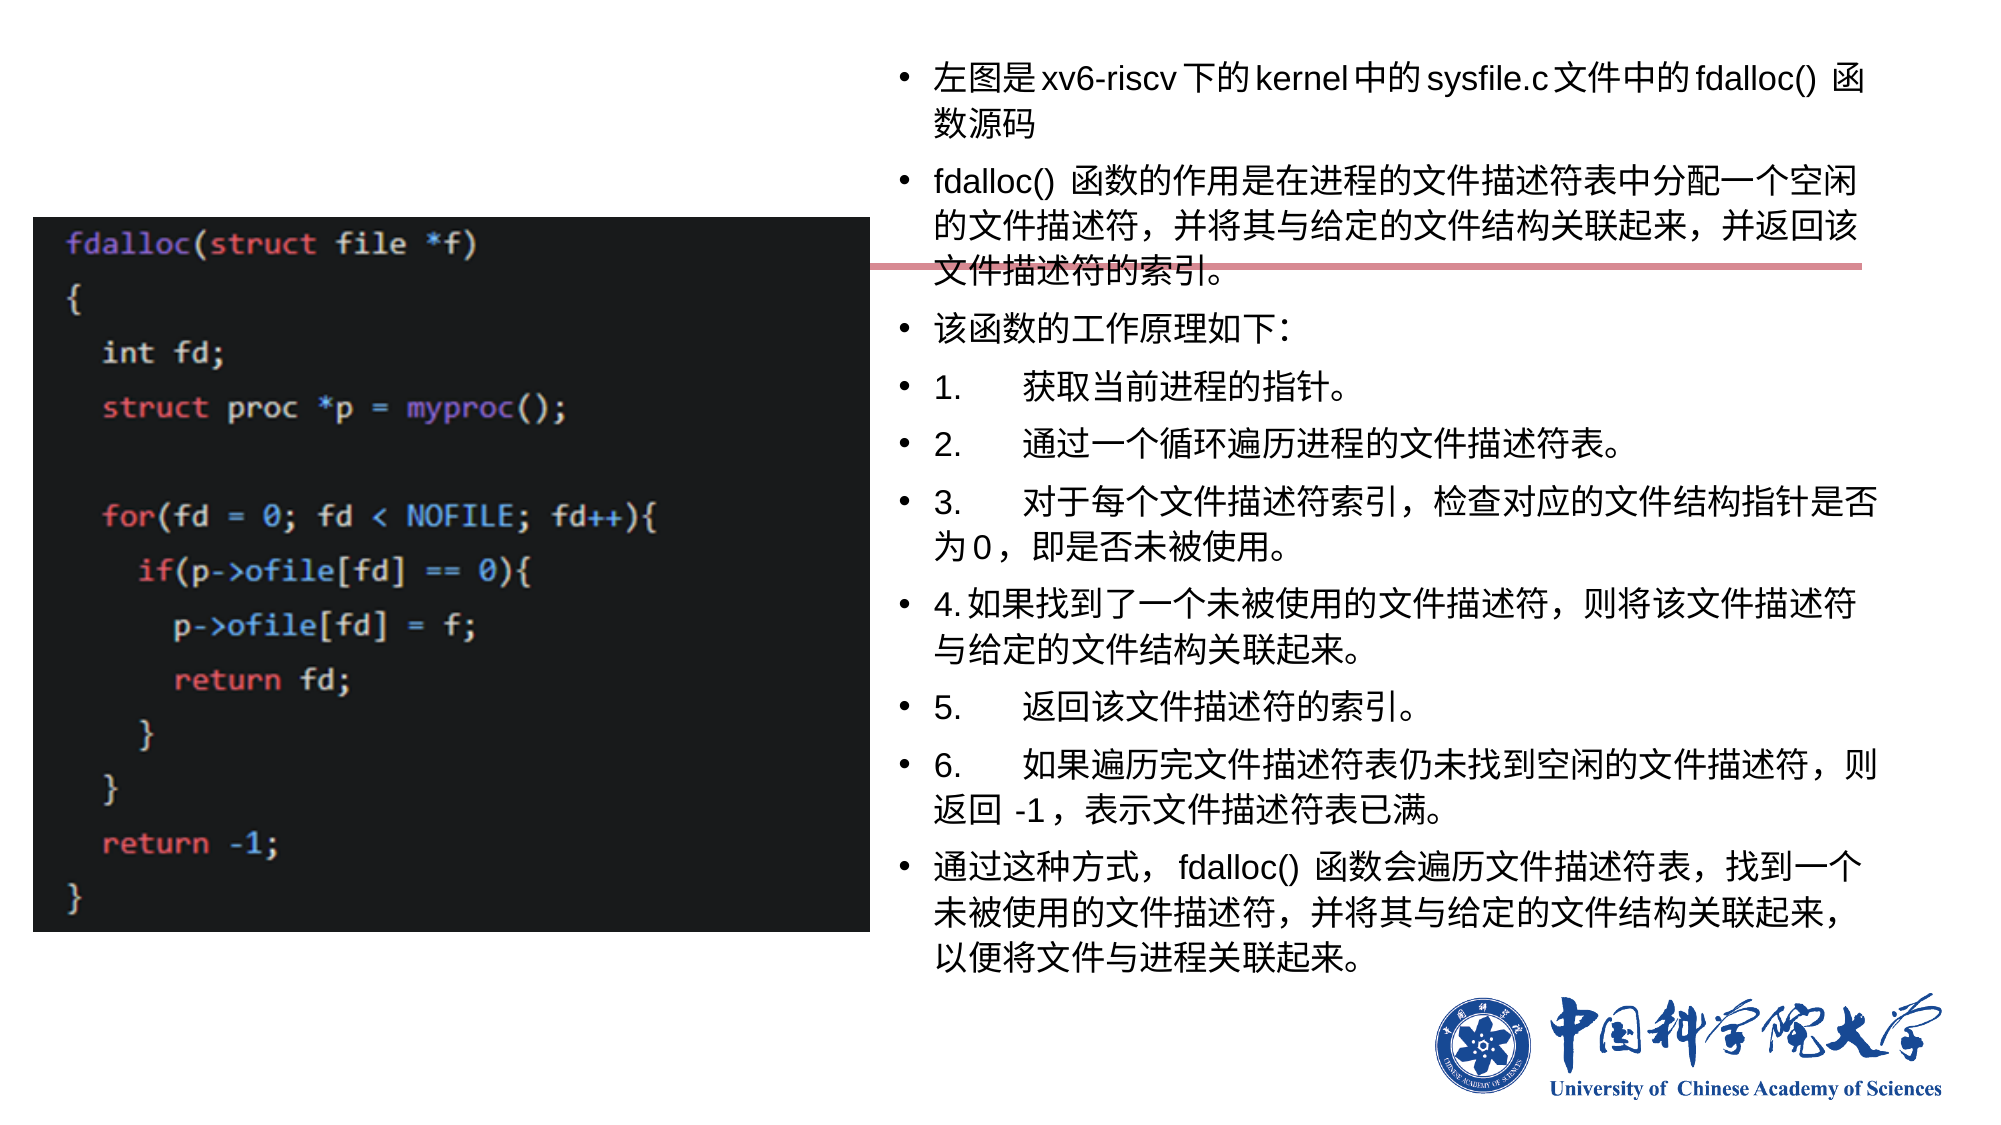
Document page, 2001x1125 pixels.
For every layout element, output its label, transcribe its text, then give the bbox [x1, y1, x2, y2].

picture [1435, 993, 1942, 1100]
picture [33, 217, 870, 932]
list 左图是xv6-riscv下的kernel中的sysfile.c文件中的fdalloc() 函数源码 fdalloc() 函数的作用是在进程的文件描述符表中分配一个空闲的文件描述符，并将其与给定的文件结构关联起来，并返回该文件描述符的索引。 该函数的工作原理如下： 1. 获取当前进程的指针。 2. 通过一个循环遍历进程的文件描述符表。 3. 对于每个文件描述符索引，检查对应的文件结构指针是否为0，即是否未被使用。 4.如果找到了一个未被使用的文件描述符，则将该文件描述符与给定的文件结构关联起来。 5. 返回该文件描述符的索引。 6. 如果遍历完文件描述符表仍未找到空闲的文件描述符，则返回 -1，表示文件描述符表已满。 通过这种方式，fdalloc() 函数会遍历文件描述符表，找到一个未被使用的文件描述符，并将其与给定的文件结构关联起来，以便将文件与进程关联起来。 [883, 44, 1897, 992]
